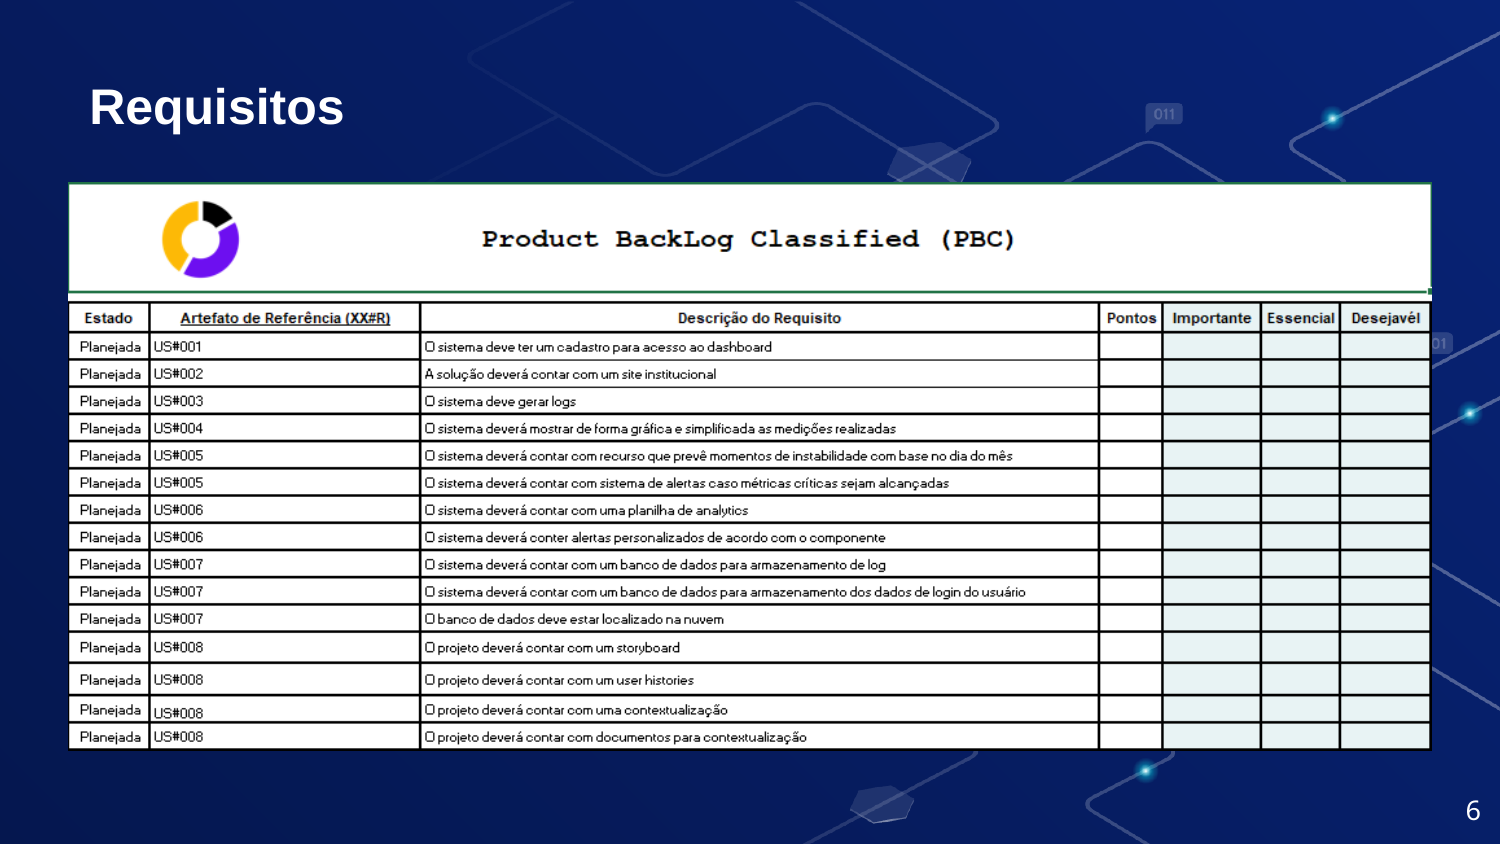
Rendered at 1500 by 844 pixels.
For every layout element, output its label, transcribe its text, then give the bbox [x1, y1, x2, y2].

slide_number 6 [1391, 779, 1482, 844]
text_box Requisitos [70, 65, 425, 136]
picture [0, 0, 1500, 844]
